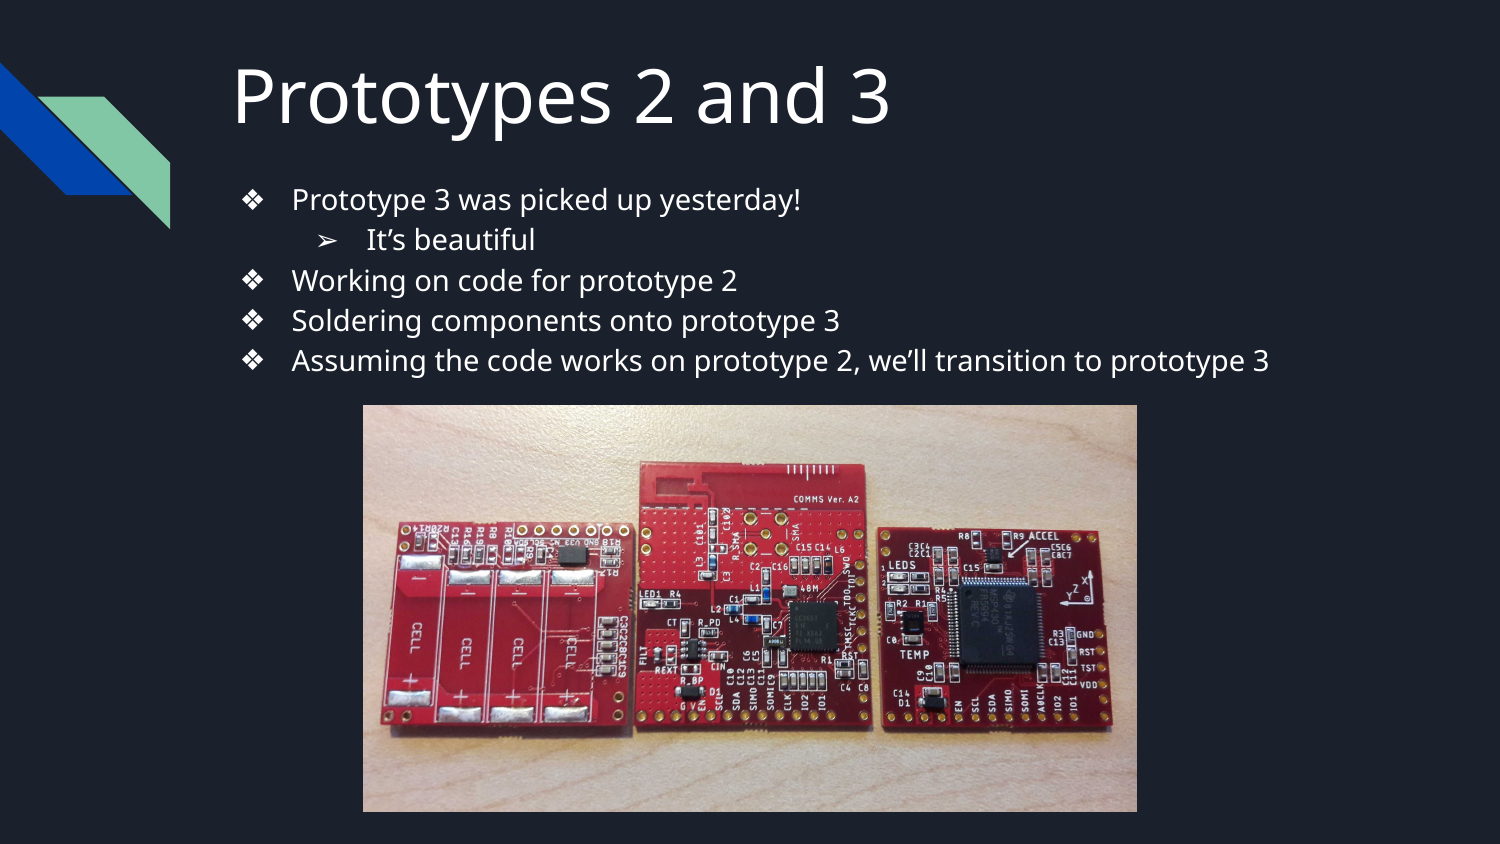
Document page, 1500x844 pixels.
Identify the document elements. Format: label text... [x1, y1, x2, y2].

title Prototypes 2 and 3 [216, 33, 1372, 184]
picture [363, 405, 1137, 812]
list Prototype 3 was picked up yesterday! It’s beautiful Working on code for prototype 2 Soldering components onto prototype 3 Assuming the code works on prototype 2, we’ll transition to prototype 3 [201, 161, 1357, 639]
